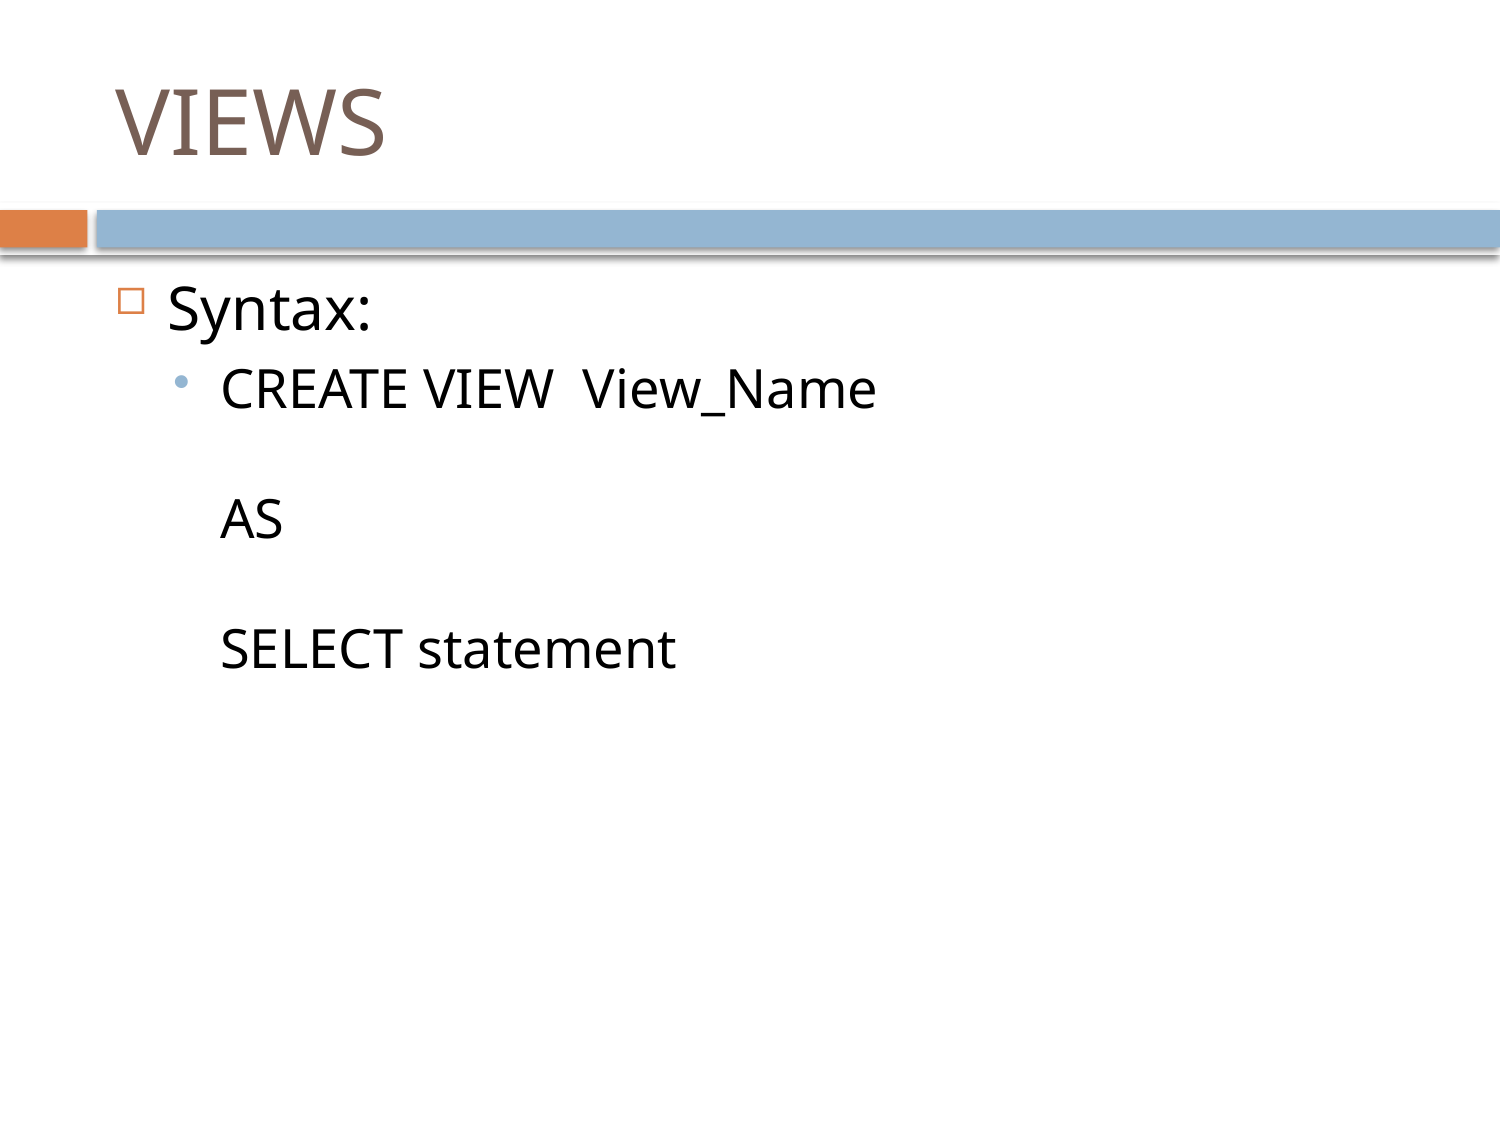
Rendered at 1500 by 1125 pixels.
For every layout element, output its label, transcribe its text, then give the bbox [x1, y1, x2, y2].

list Syntax: CREATE VIEW View_Name AS SELECT statement [100, 262, 1438, 1000]
title VIEWS [100, 37, 1438, 200]
